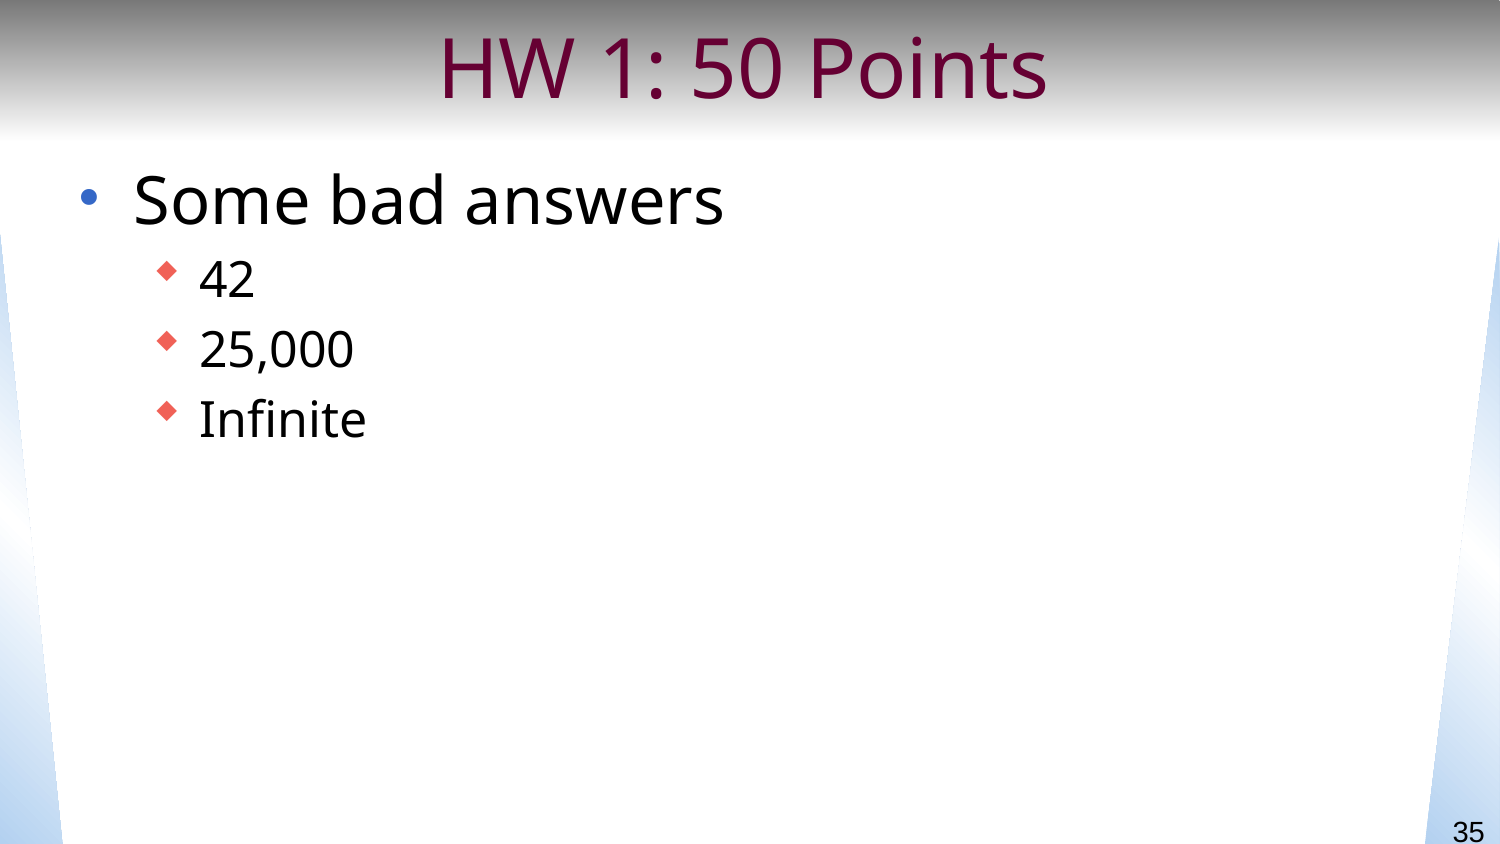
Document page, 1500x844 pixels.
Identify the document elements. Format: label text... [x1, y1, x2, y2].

list Some bad answers 42 25,000 Infinite [62, 150, 1413, 797]
slide_number 35 [1424, 806, 1500, 844]
title HW 1: 50 Points [12, 0, 1475, 132]
